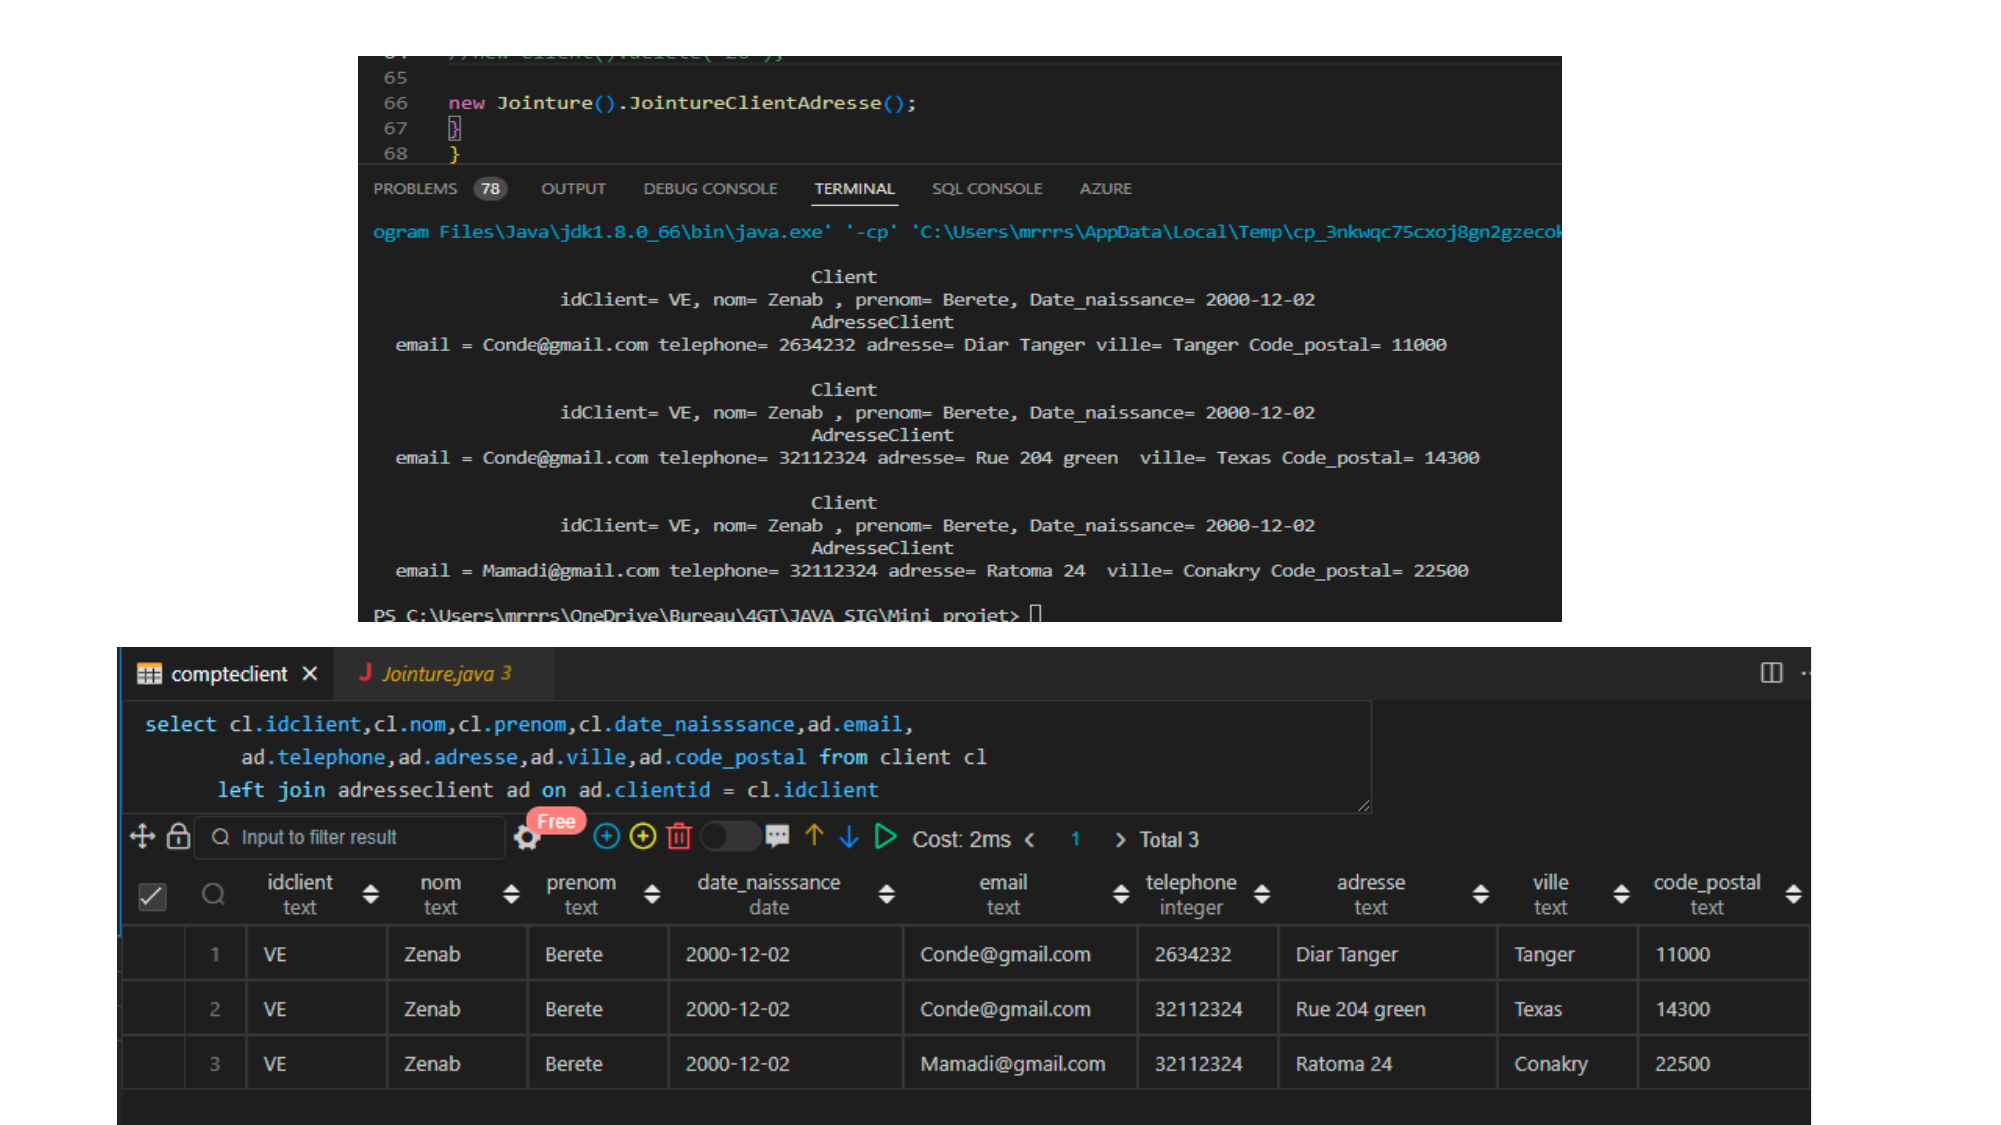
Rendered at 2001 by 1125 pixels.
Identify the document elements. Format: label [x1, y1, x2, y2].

picture [358, 56, 1562, 622]
picture [117, 647, 1812, 1125]
